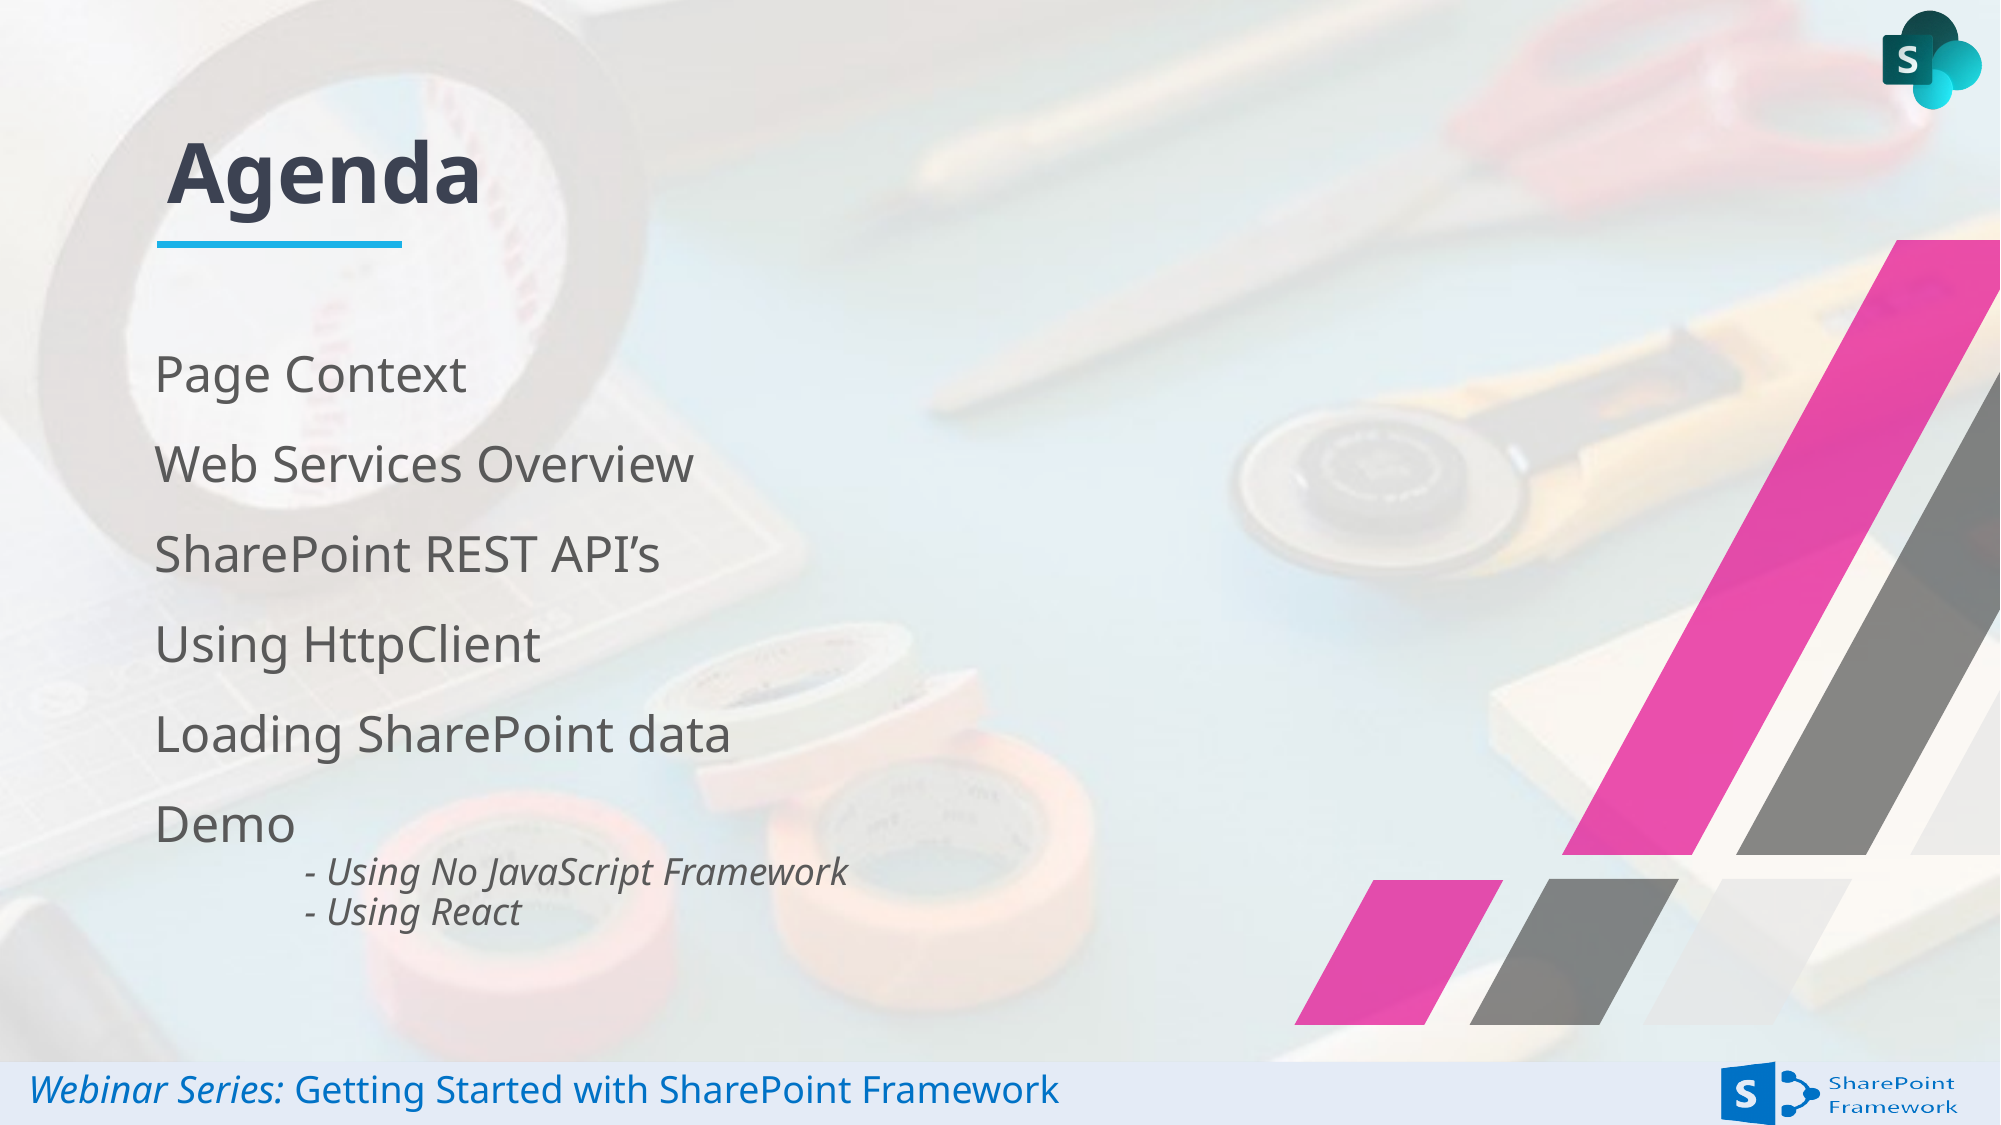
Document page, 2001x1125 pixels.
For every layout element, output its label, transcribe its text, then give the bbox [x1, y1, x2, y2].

picture [1881, 9, 1984, 111]
list Page Context Web Services Overview SharePoint REST API’s Using HttpClient Loading SharePoint data Demo - Using No JavaScript Framework - Using React [154, 312, 1305, 1047]
picture [0, 1057, 2000, 1125]
